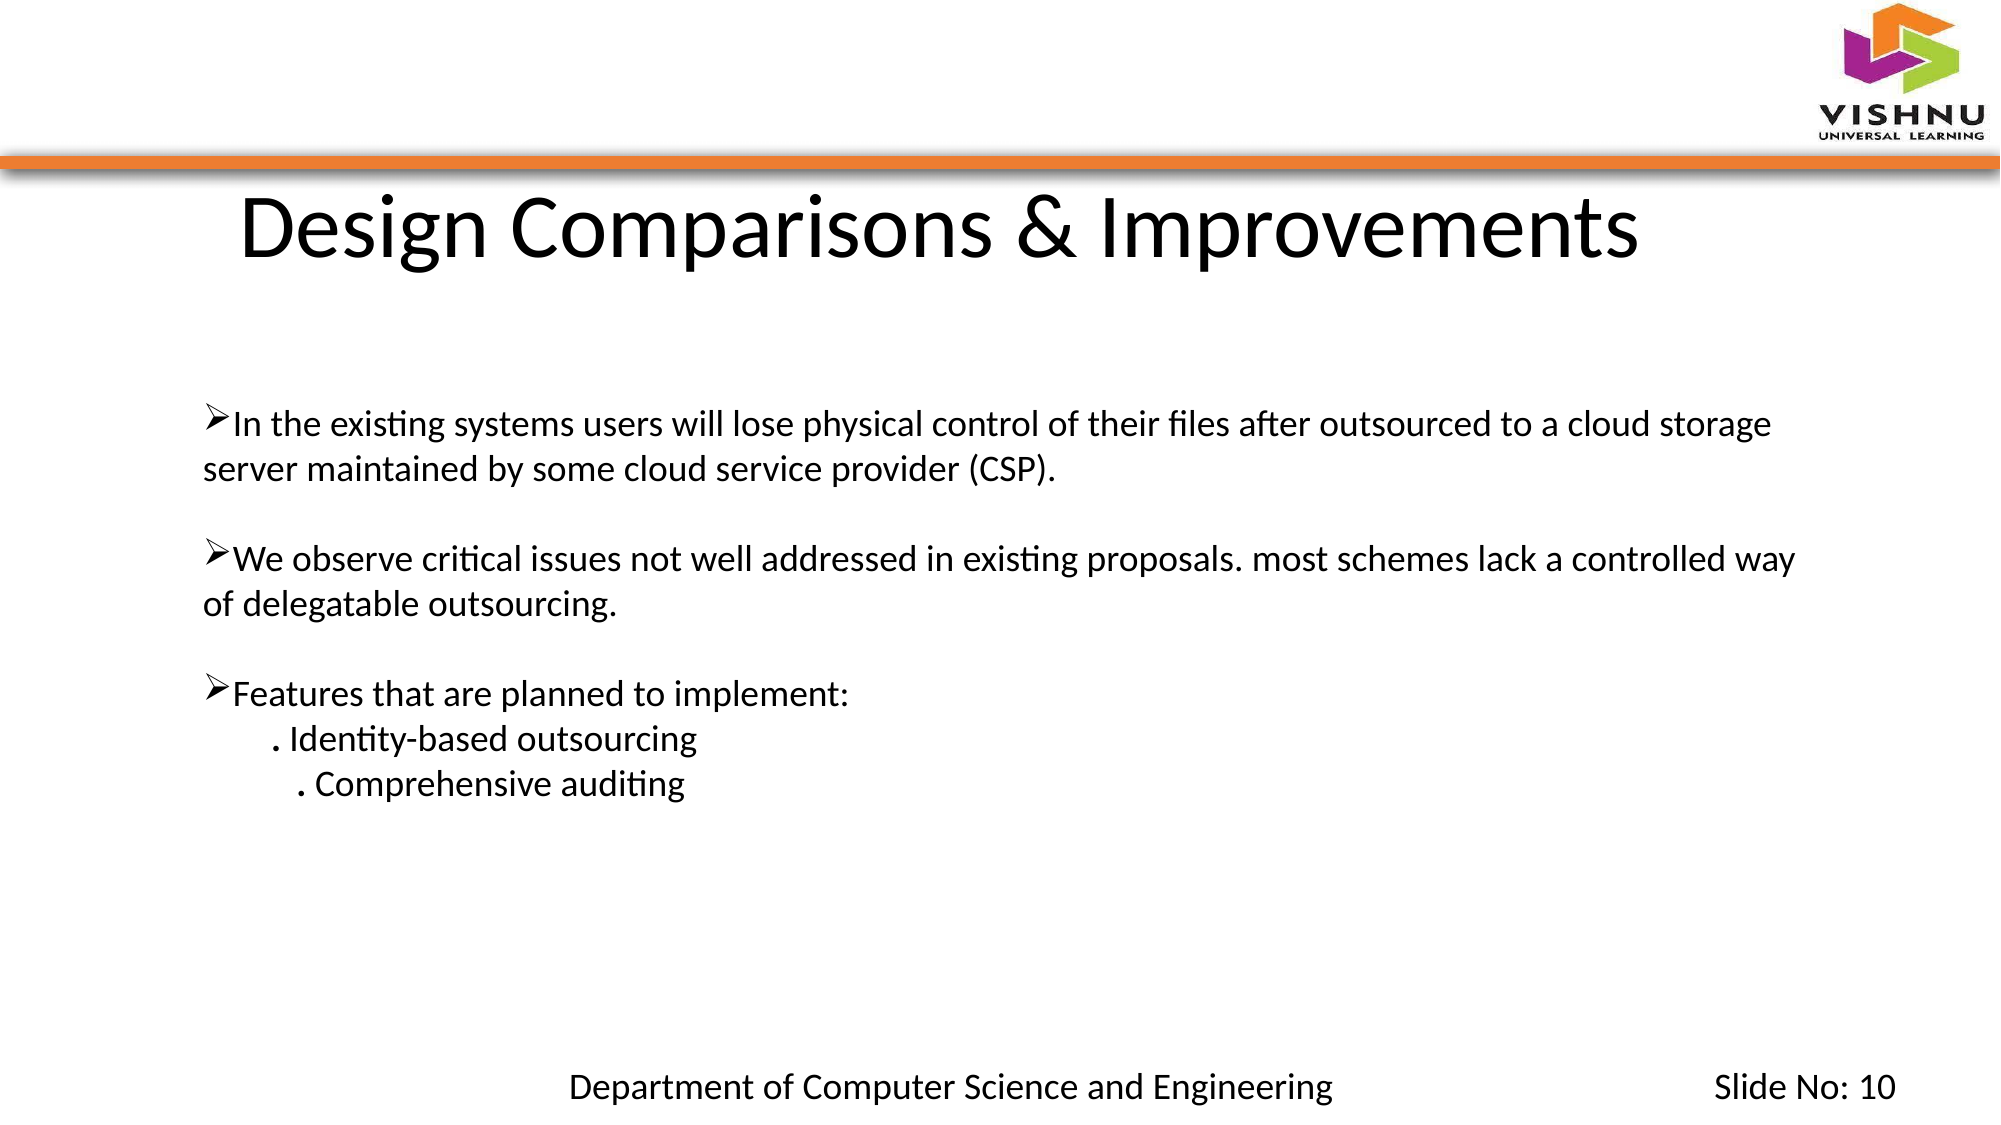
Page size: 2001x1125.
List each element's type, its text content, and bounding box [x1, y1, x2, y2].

subtitle Design Comparisons & Improvements [77, 171, 1825, 292]
text_box In the existing systems users will lose physical control of their files after outsourced to a cloud storage server maintained by some cloud service provider (CSP). We observe critical issues not well addressed in existing proposals. most schemes lack a controlled way of delegatable outsourcing. Features that are planned to implement: . Identity-based outsourcing . Comprehensive auditing [188, 346, 1840, 969]
text_box Department of Computer Science and Engineering Slide No: 10 [0, 1054, 2000, 1125]
text_box [0, 155, 2000, 170]
picture [1803, 0, 2000, 142]
